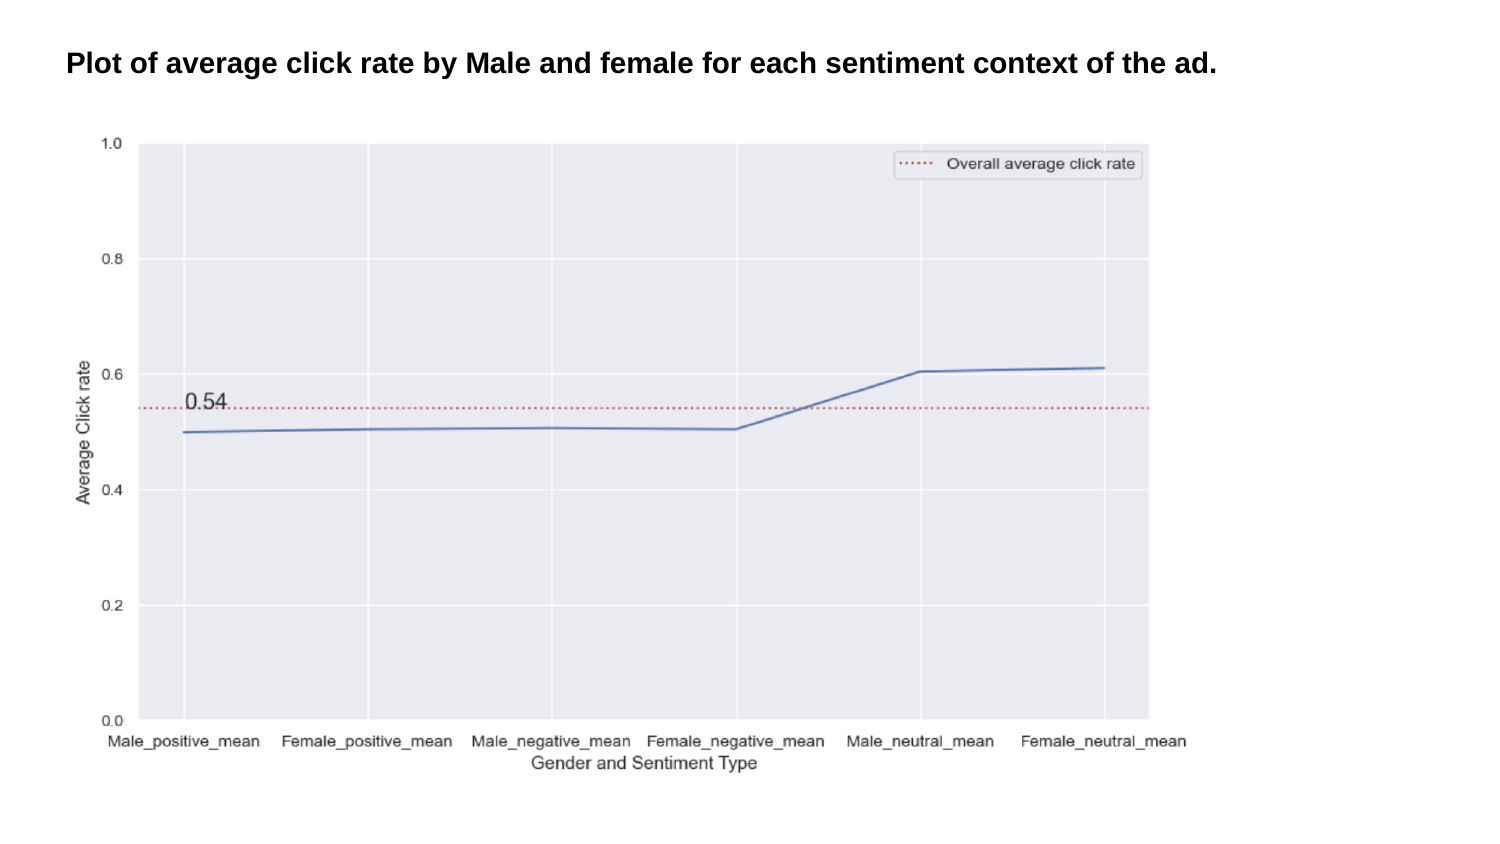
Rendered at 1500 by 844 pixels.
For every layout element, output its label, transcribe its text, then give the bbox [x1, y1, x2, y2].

picture [60, 132, 1248, 781]
title Plot of average click rate by Male and female for each sentiment context of the ad. [51, 28, 1425, 111]
